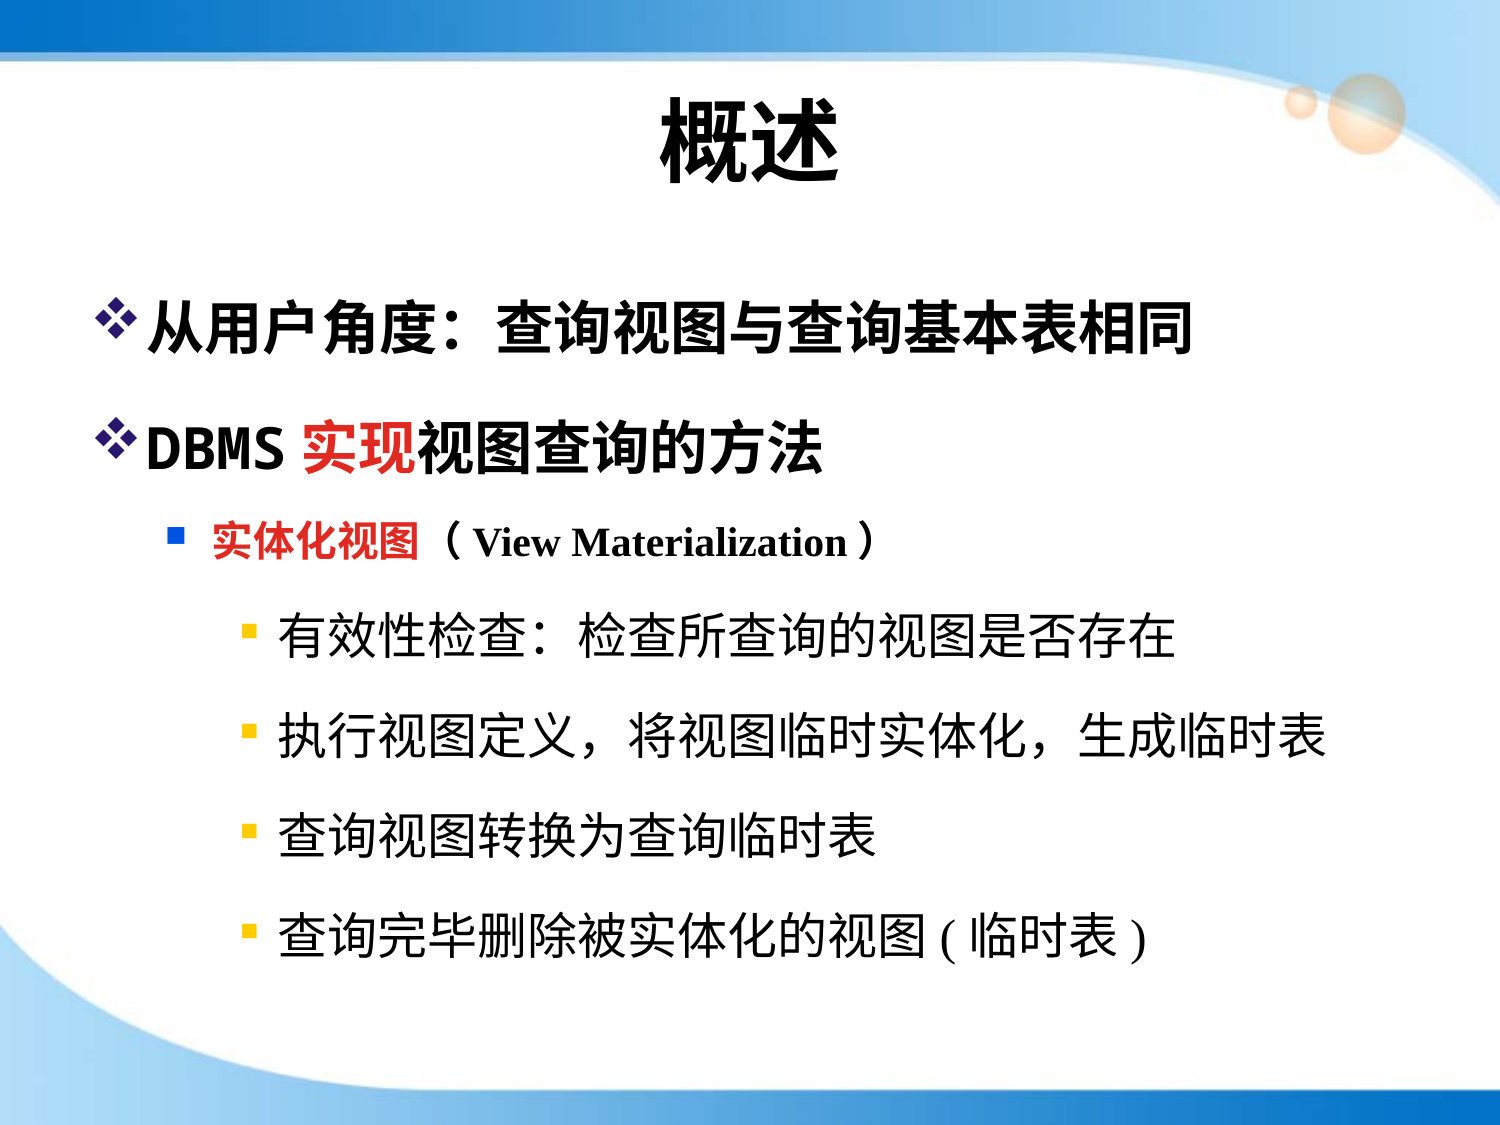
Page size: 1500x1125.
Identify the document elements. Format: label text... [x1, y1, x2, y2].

list 从用户角度：查询视图与查询基本表相同 DBMS实现视图查询的方法 实体化视图（View Materialization） 有效性检查：检查所查询的视图是否存在 执行视图定义，将视图临时实体化，生成临时表 查询视图转换为查询临时表 查询完毕删除被实体化的视图(临时表) [75, 262, 1425, 1005]
picture [0, 0, 1500, 1125]
title 概述 [75, 45, 1425, 233]
